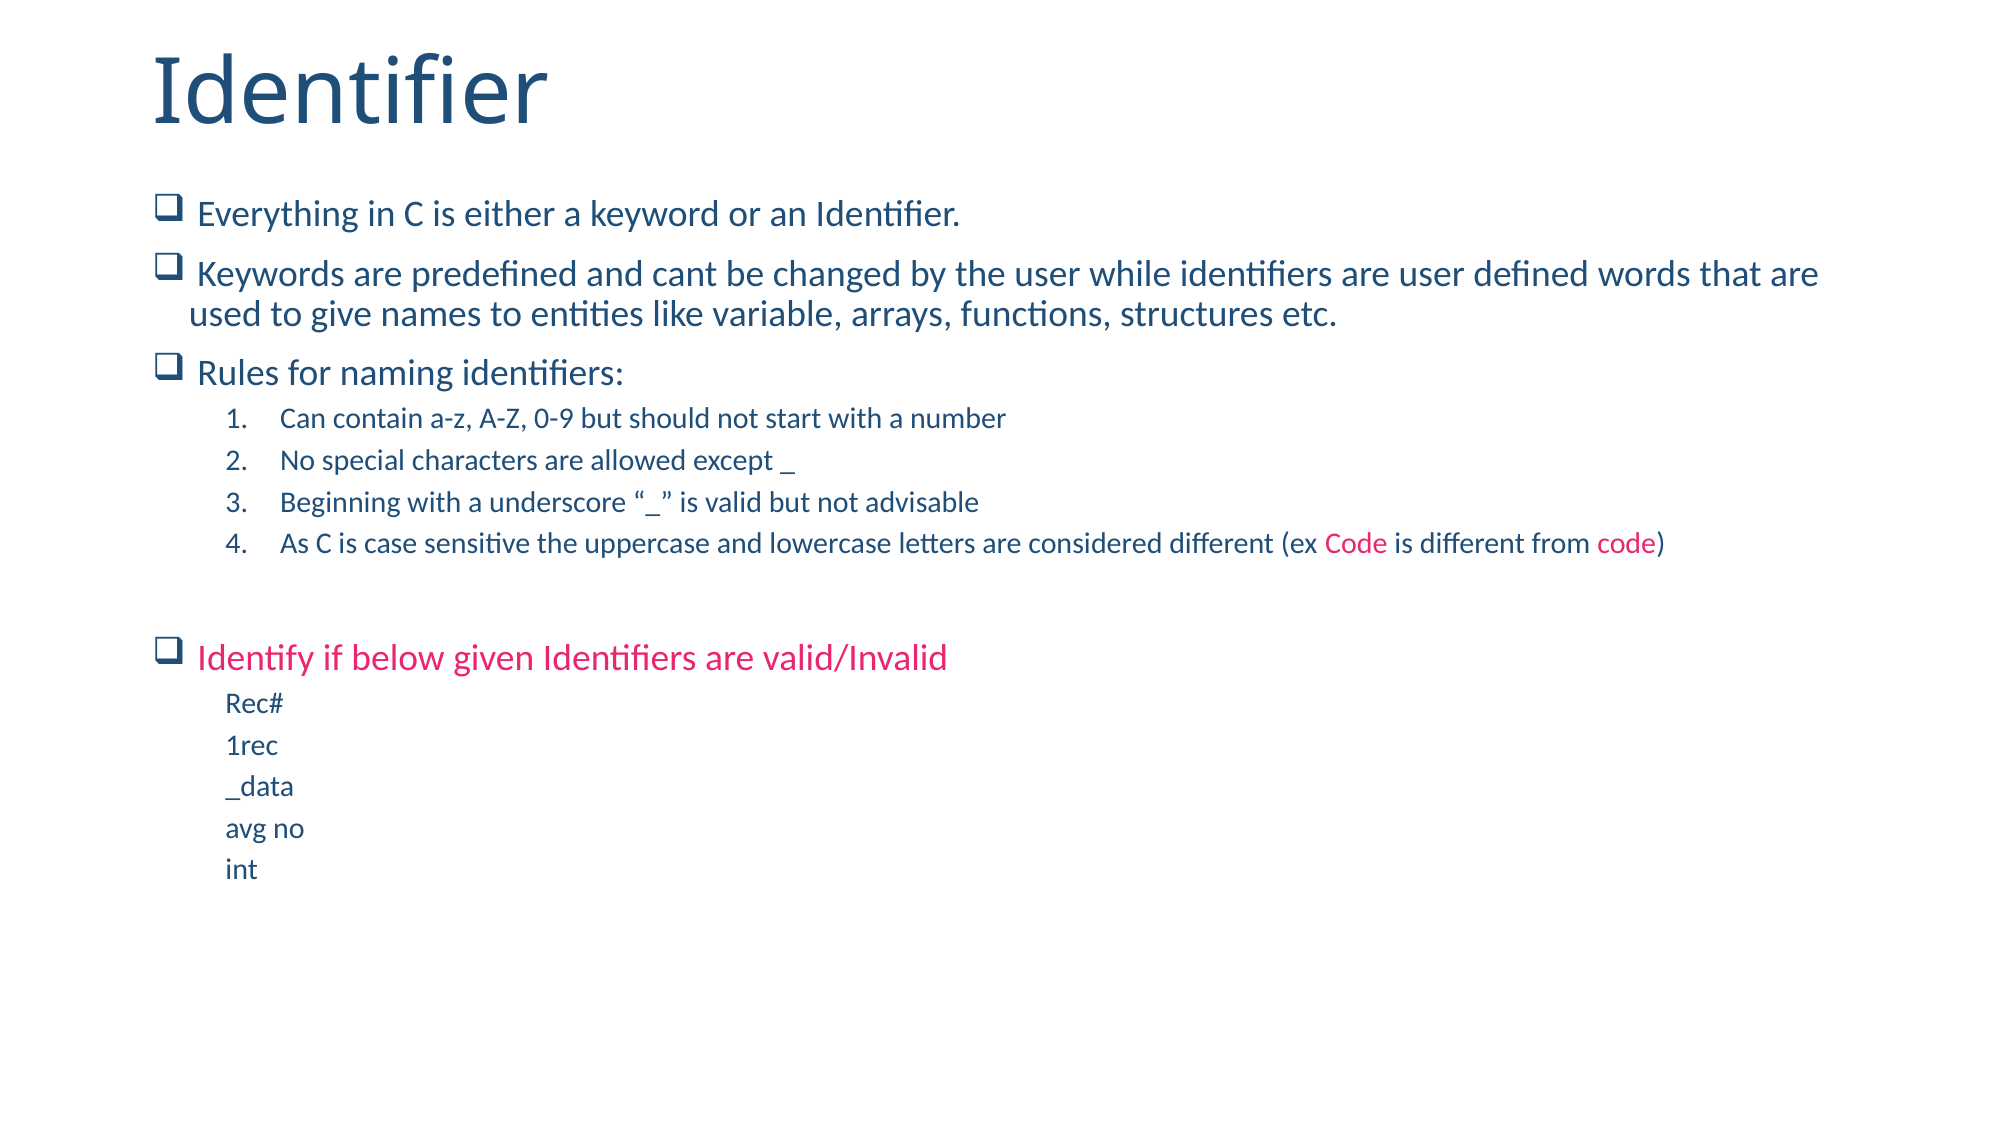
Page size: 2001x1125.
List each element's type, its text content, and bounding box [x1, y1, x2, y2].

title Identifier [137, 0, 1863, 186]
list Everything in C is either a keyword or an Identifier. Keywords are predefined and cant be changed by the user while identifiers are user defined words that are used to give names to entities like variable, arrays, functions, structures etc. Rules for naming identifiers: Can contain a-z, A-Z, 0-9 but should not start with a number No special characters are allowed except _ Beginning with a underscore “_” is valid but not advisable As C is case sensitive the uppercase and lowercase letters are considered different (ex Code is different from code) Identify if below given Identifiers are valid/Invalid Rec# 1rec _data avg no int [137, 186, 1863, 901]
